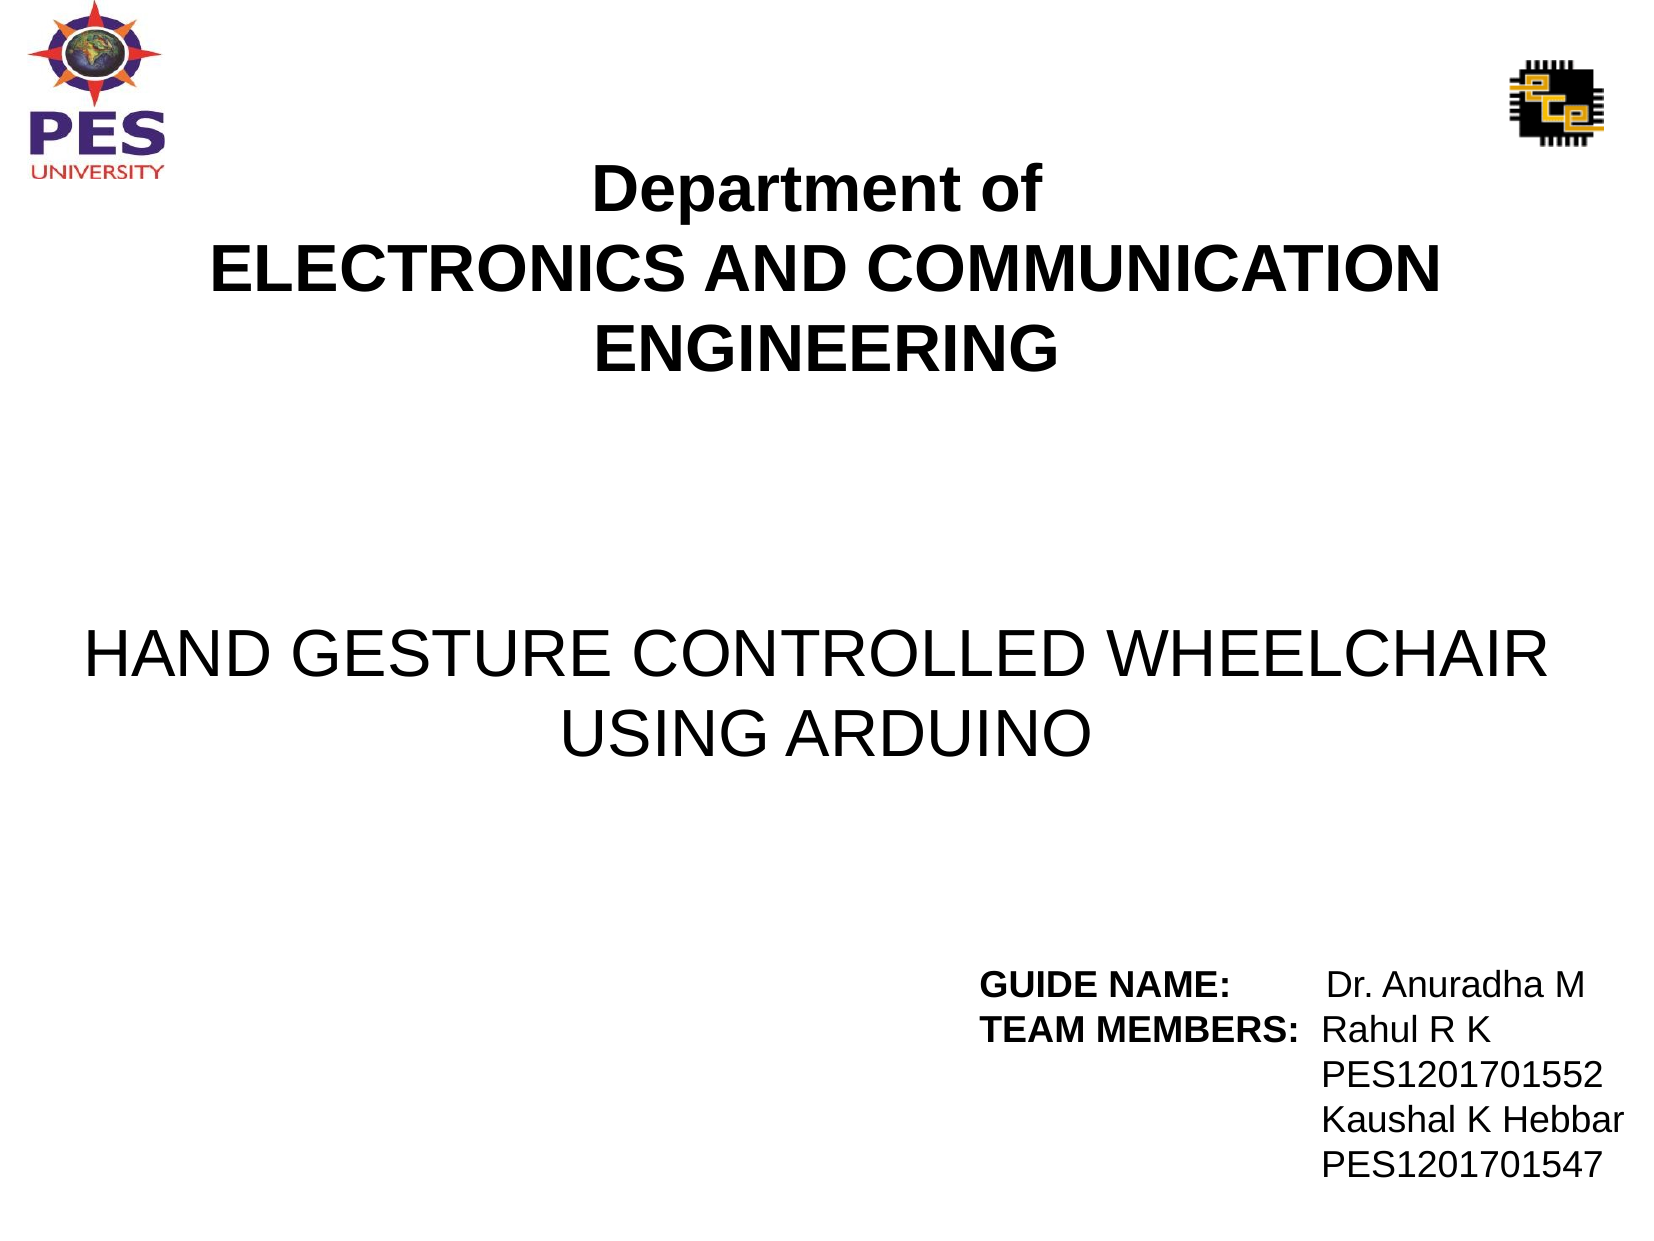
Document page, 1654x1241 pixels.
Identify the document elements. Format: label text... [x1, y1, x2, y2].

picture [1509, 60, 1604, 145]
text_box GUIDE NAME: Dr. Anuradha M TEAM MEMBERS: Rahul R K PES1201701552 Kaushal K Hebbar PES1201701547 [964, 952, 1650, 1238]
picture [27, 0, 165, 145]
text_box Department of ELECTRONICS AND COMMUNICATION ENGINEERING HAND GESTURE CONTROLLED WHEELCHAIR USING ARDUINO [0, 145, 1654, 871]
